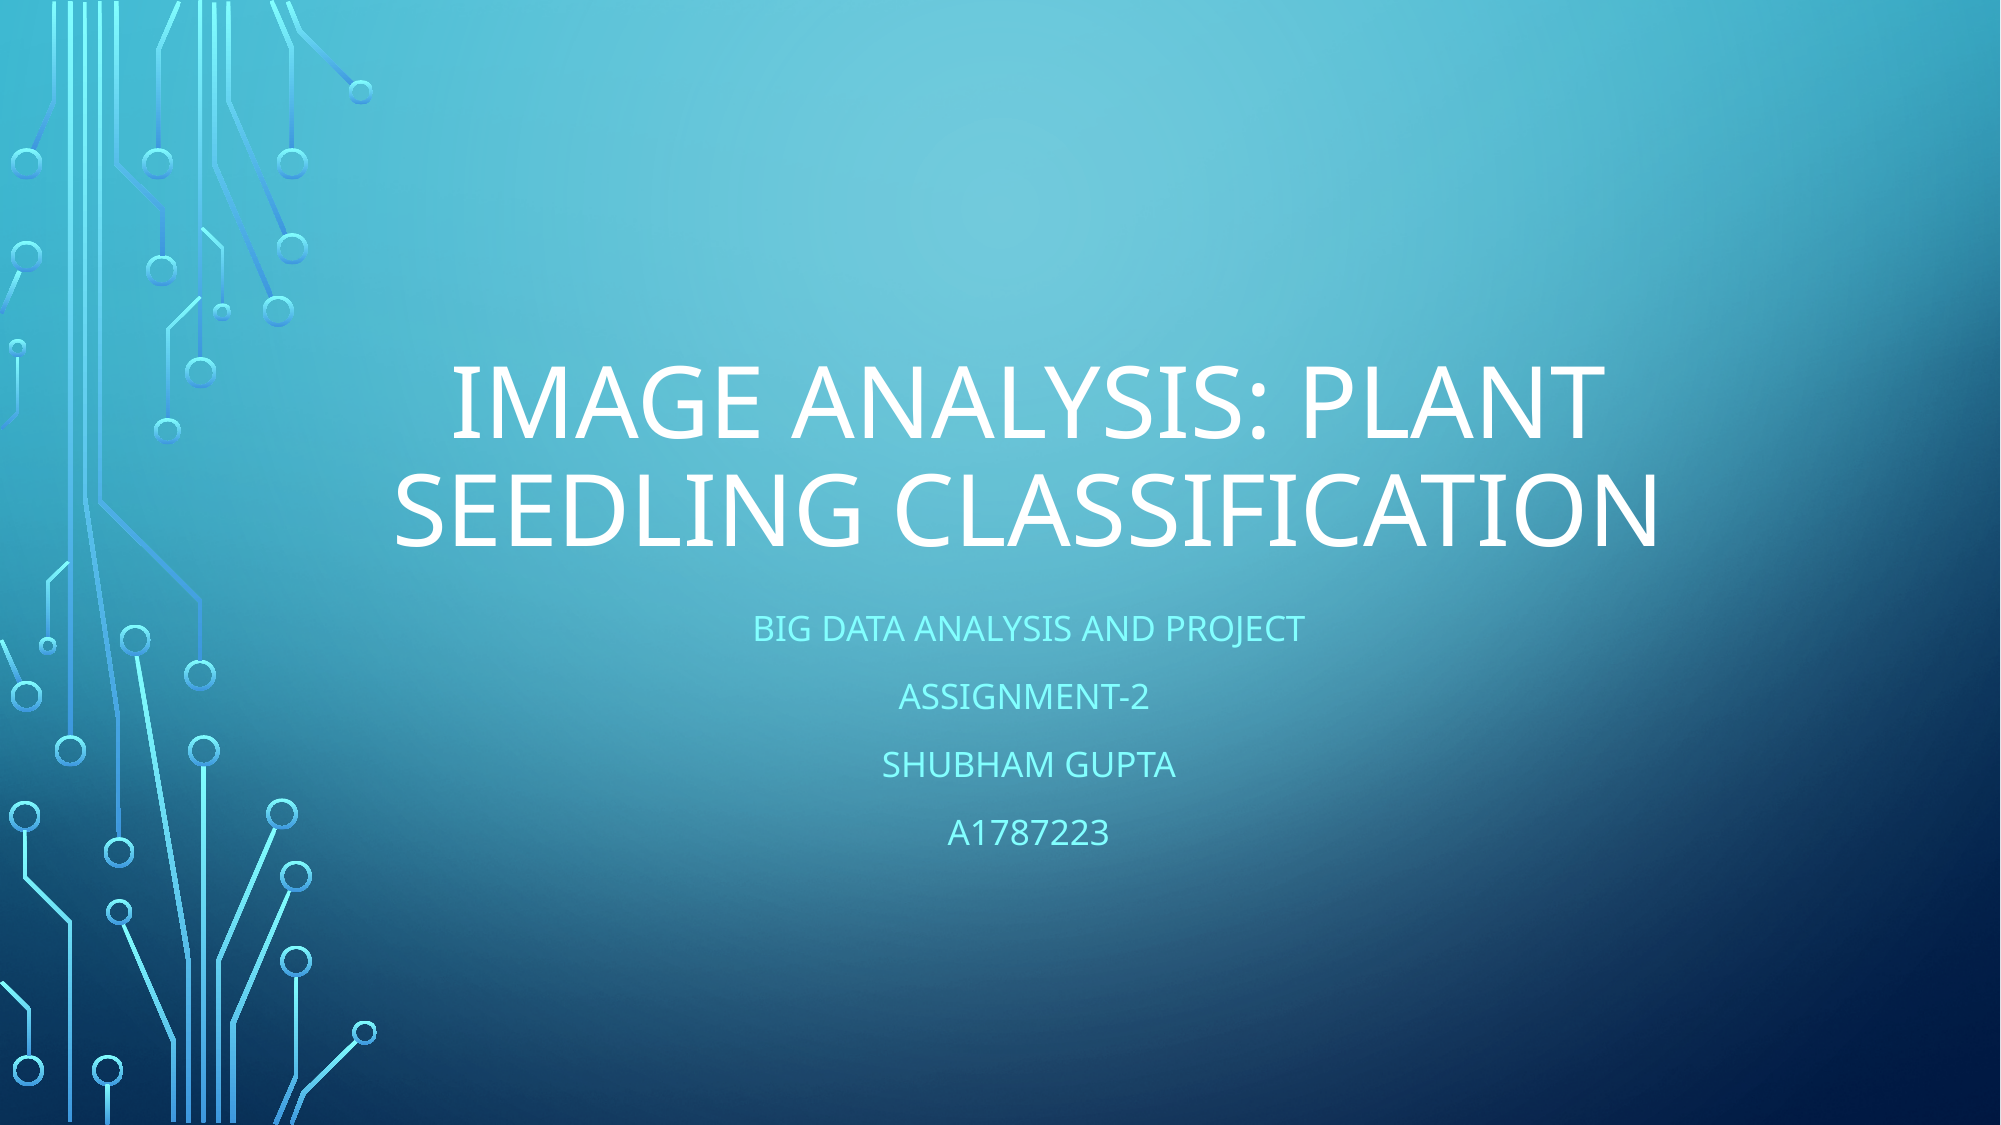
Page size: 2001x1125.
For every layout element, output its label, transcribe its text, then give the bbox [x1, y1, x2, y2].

title Image Analysis: Plant seedling classification [307, 184, 1750, 576]
subtitle Big Data Analysis and Project Assignment-2 Shubham Gupta A1787223 [307, 590, 1750, 863]
